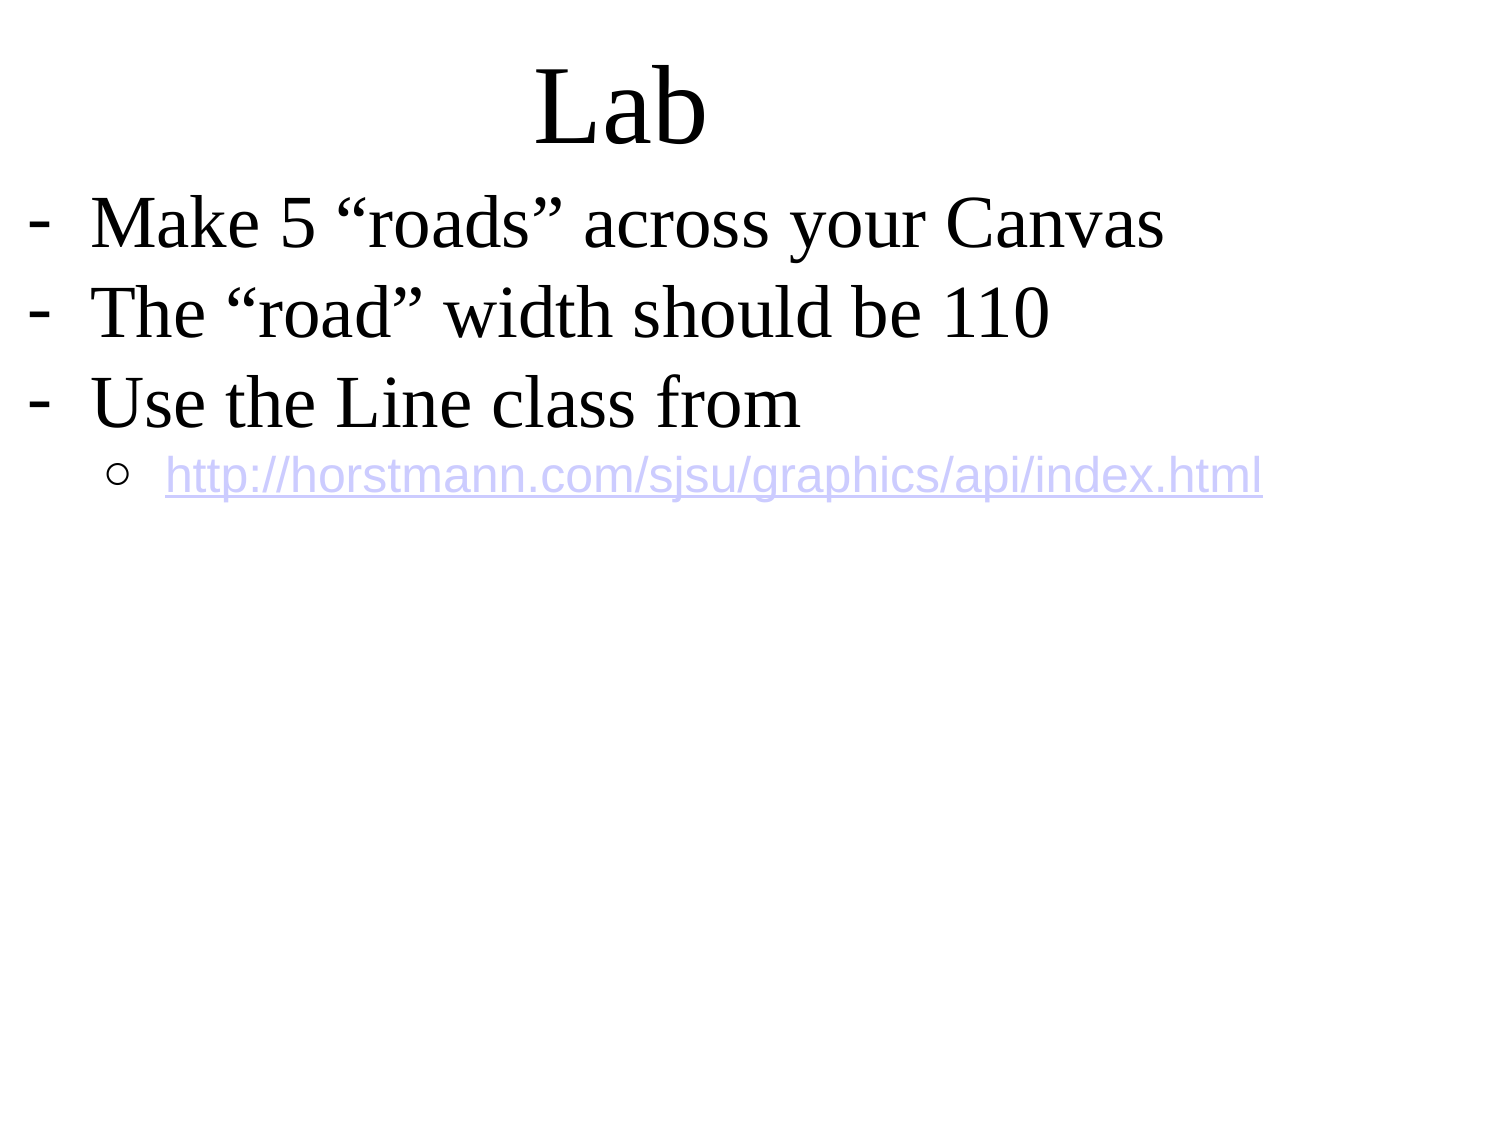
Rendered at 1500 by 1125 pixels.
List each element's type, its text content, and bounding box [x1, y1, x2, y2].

text_box Lab [388, 23, 854, 157]
text_box Make 5 “roads” across your Canvas The “road” width should be 110 Use the Line class from http://horstmann.com/sjsu/graphics/api/index.html [0, 157, 1500, 284]
